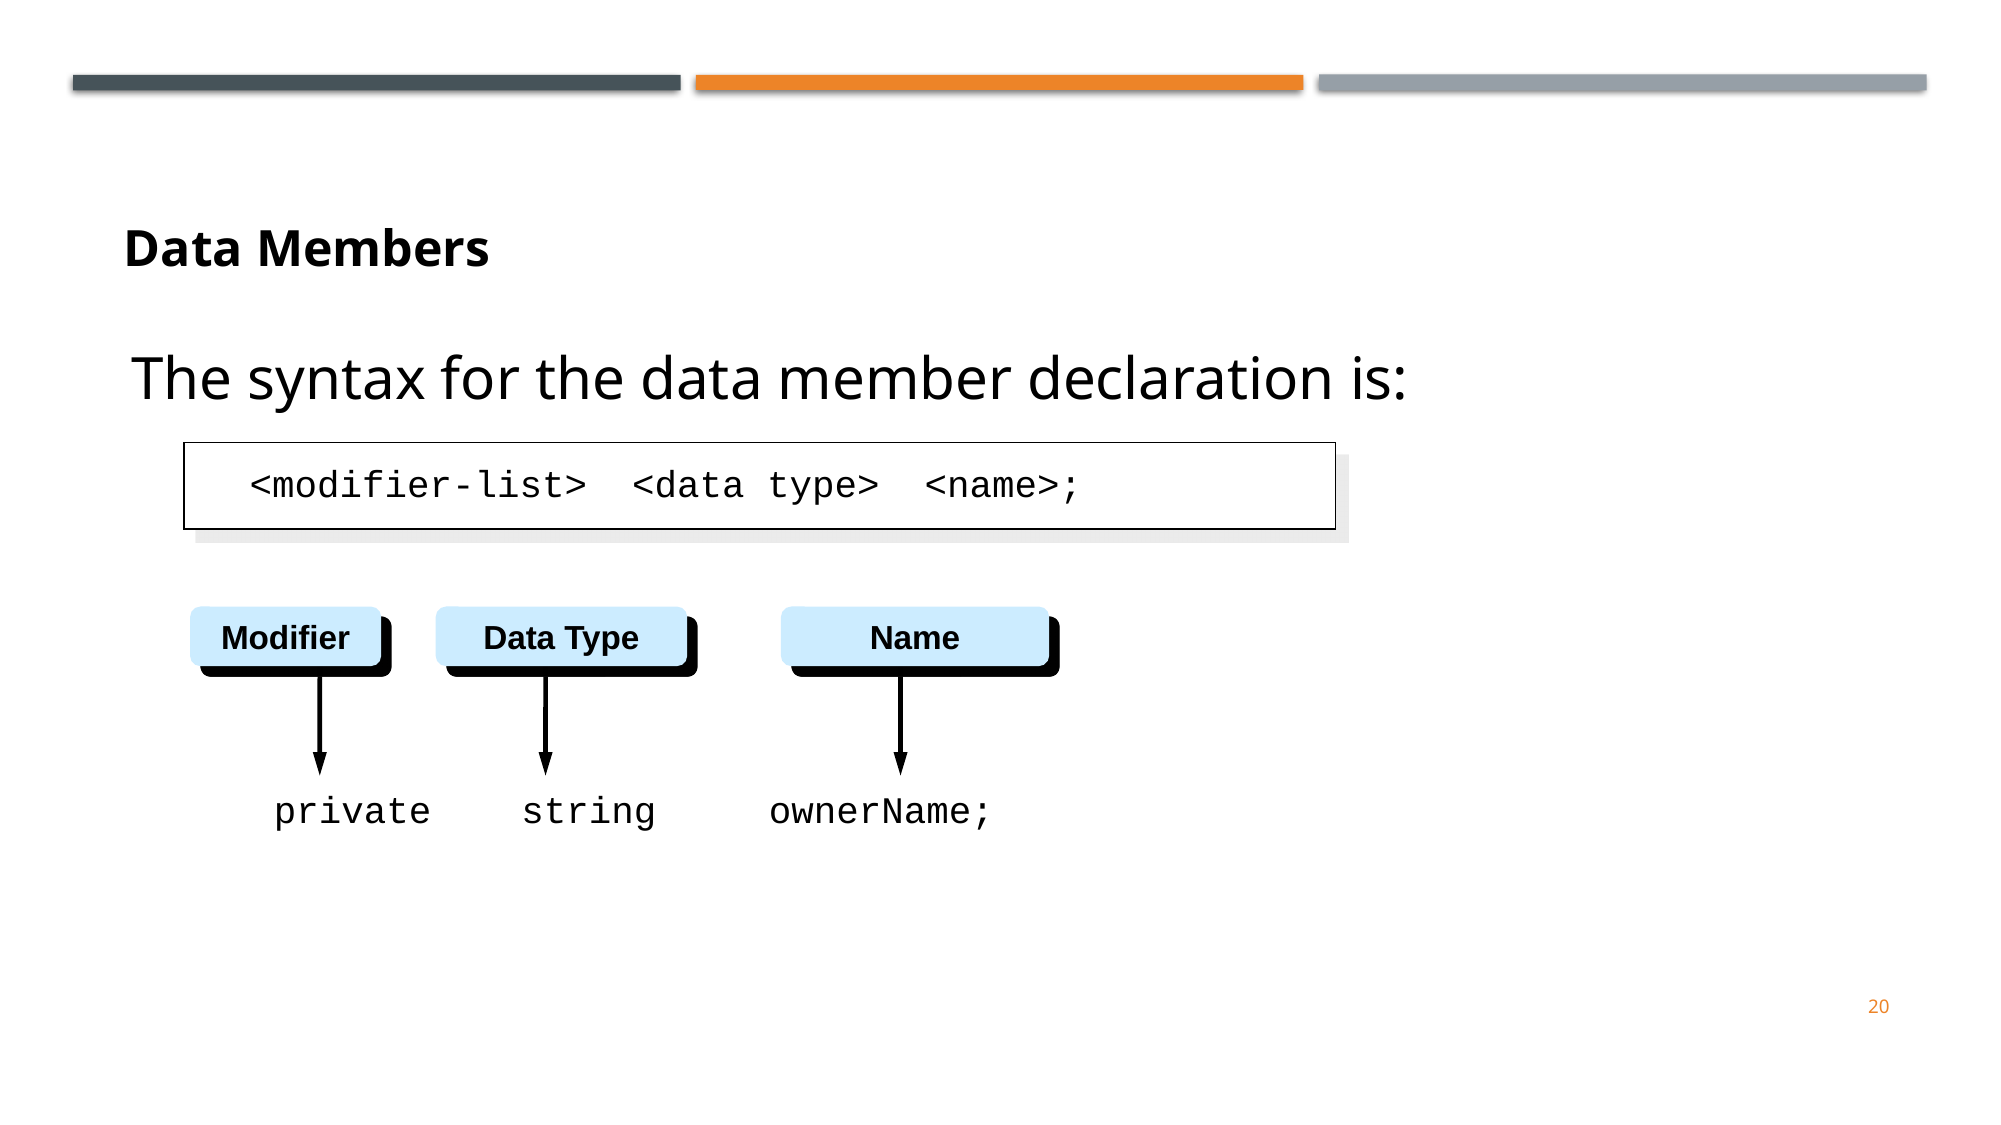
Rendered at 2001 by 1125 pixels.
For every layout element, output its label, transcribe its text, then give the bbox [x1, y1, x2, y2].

text_box Data Members [108, 208, 506, 284]
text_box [190, 606, 1049, 777]
text_box private string ownerName; [183, 778, 1149, 839]
text_box The syntax for the data member declaration is: [116, 333, 1643, 419]
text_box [159, 442, 1589, 530]
title Class & Instance Data Values [0, 115, 1810, 282]
slide_number 20 [1732, 977, 1905, 1037]
